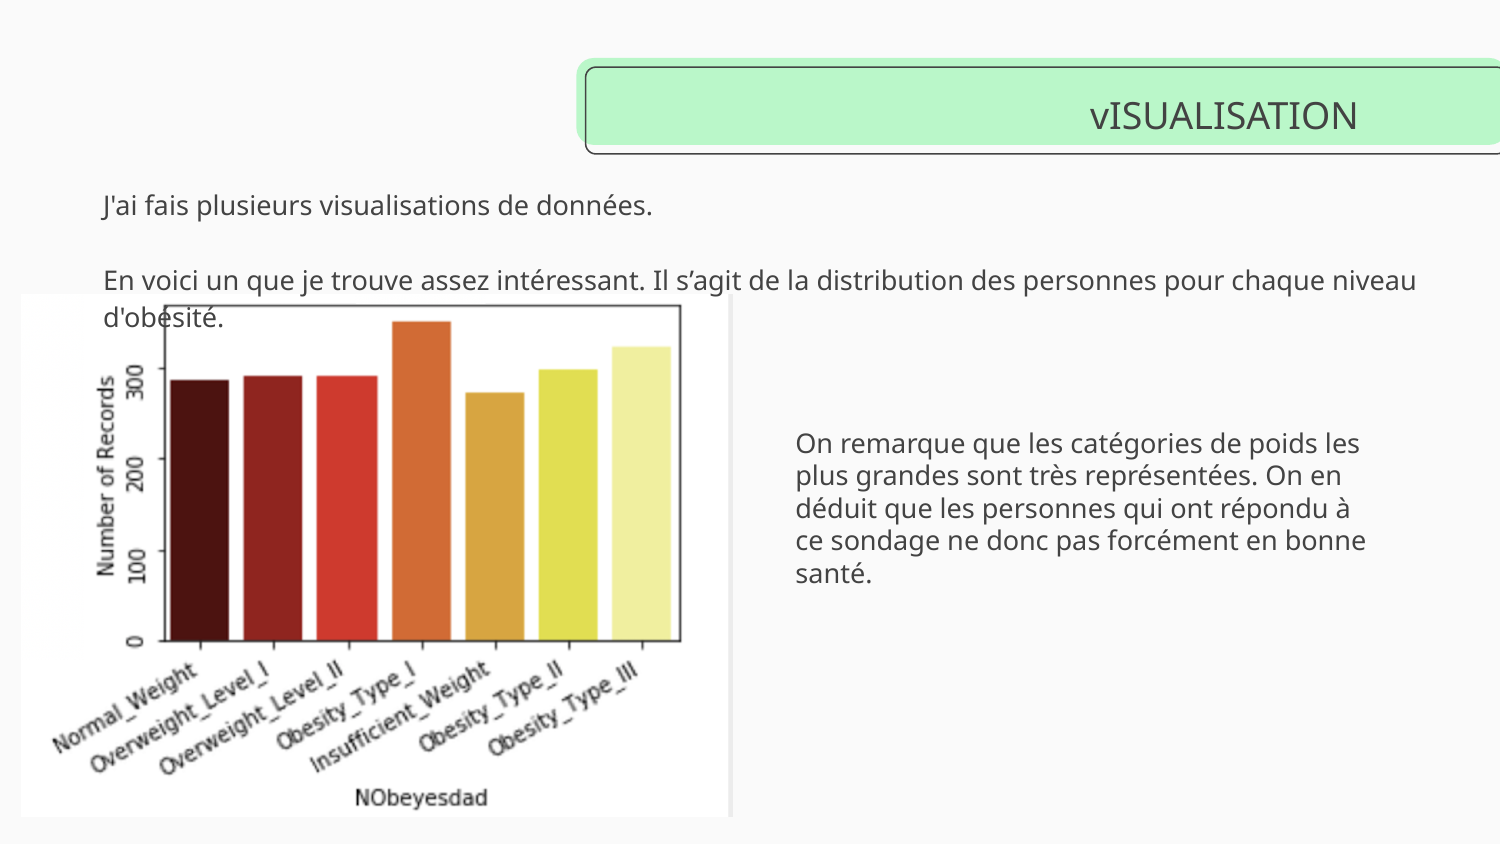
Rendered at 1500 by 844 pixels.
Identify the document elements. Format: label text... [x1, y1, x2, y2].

picture [21, 294, 733, 817]
title vISUALISATION [849, 75, 1374, 154]
text_box On remarque que les catégories de poids les plus grandes sont très représentées. On en déduit que les personnes qui ont répondu à ce sondage ne donc pas forcément en bonne santé. [780, 411, 1394, 640]
text_box J'ai fais plusieurs visualisations de données. En voici un que je trouve assez intéressant. Il s’agit de la distribution des personnes pour chaque niveau d'obésité. [88, 168, 1500, 328]
